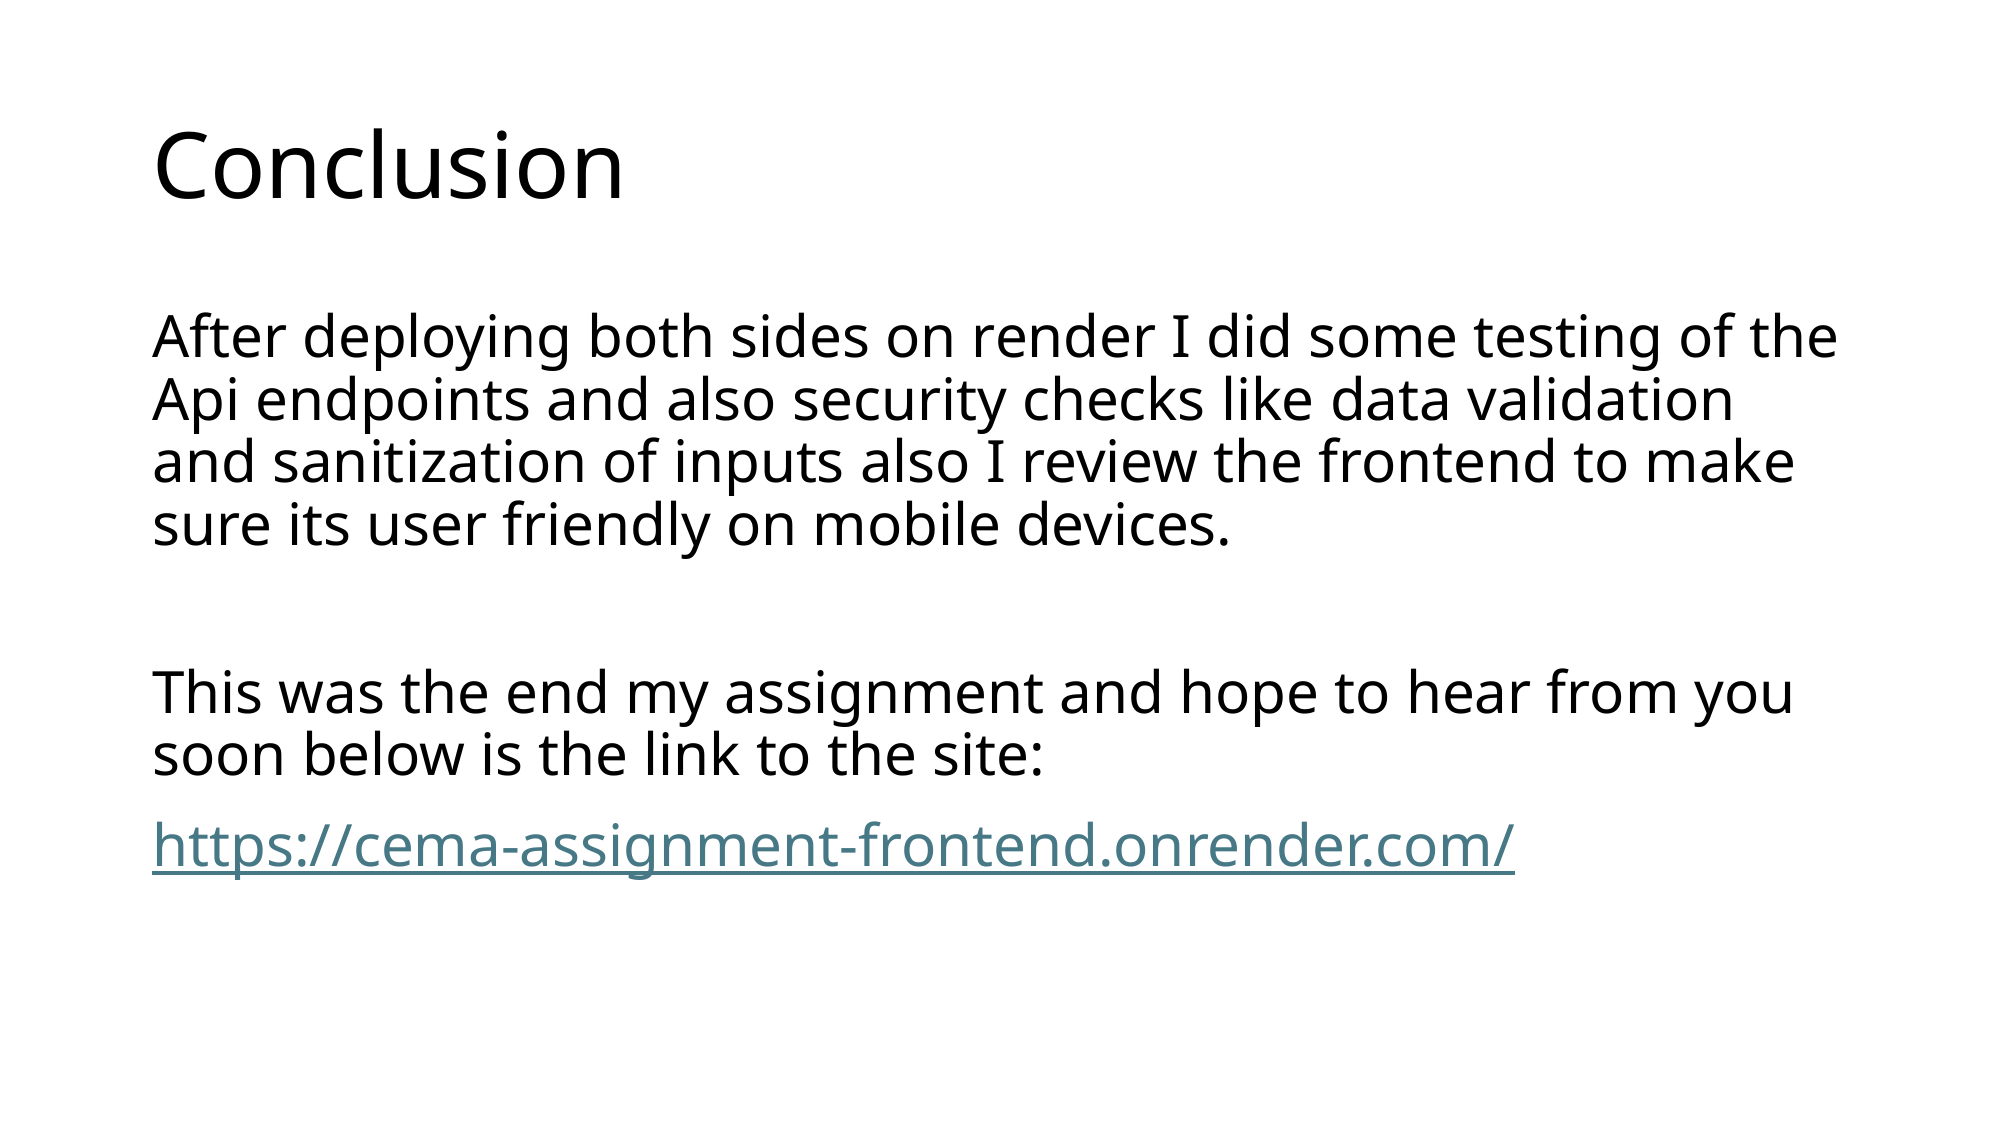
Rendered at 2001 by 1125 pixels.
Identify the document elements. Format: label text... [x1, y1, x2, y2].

title Conclusion [137, 59, 1863, 278]
list After deploying both sides on render I did some testing of the Api endpoints and also security checks like data validation and sanitization of inputs also I review the frontend to make sure its user friendly on mobile devices. This was the end my assignment and hope to hear from you soon below is the link to the site: https://cema-assignment-frontend.onrender.com/ [137, 299, 1863, 1014]
